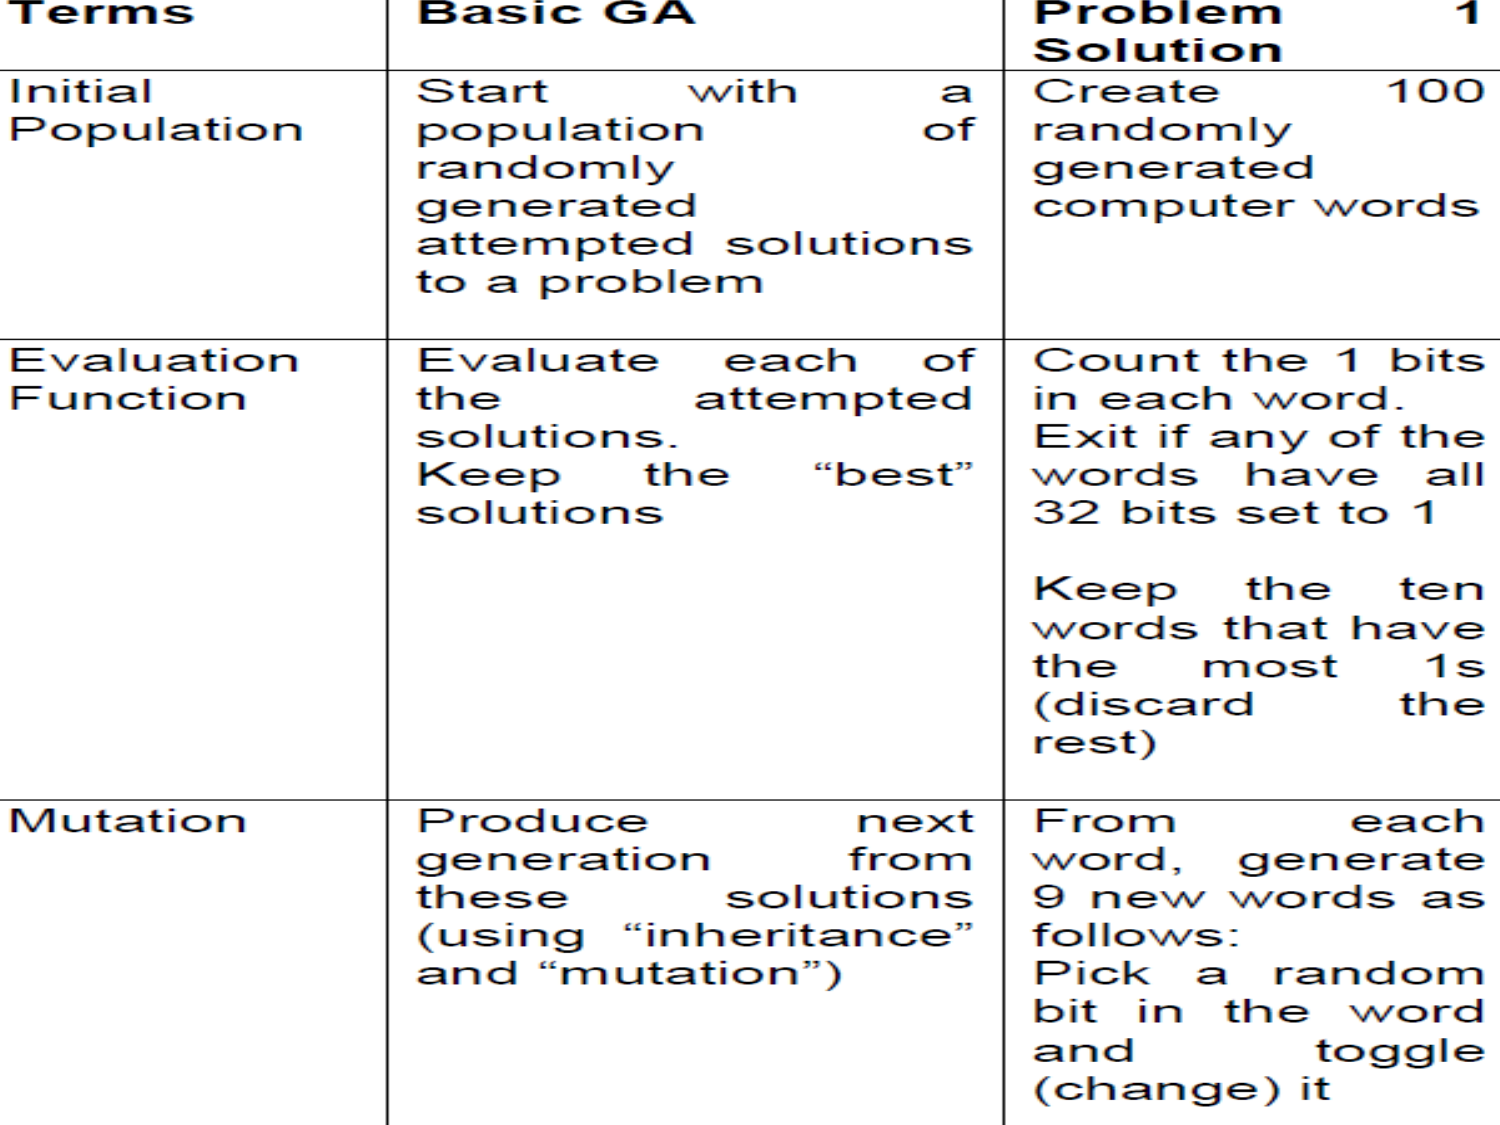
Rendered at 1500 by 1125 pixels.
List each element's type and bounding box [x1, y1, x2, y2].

list [0, 0, 1500, 1125]
